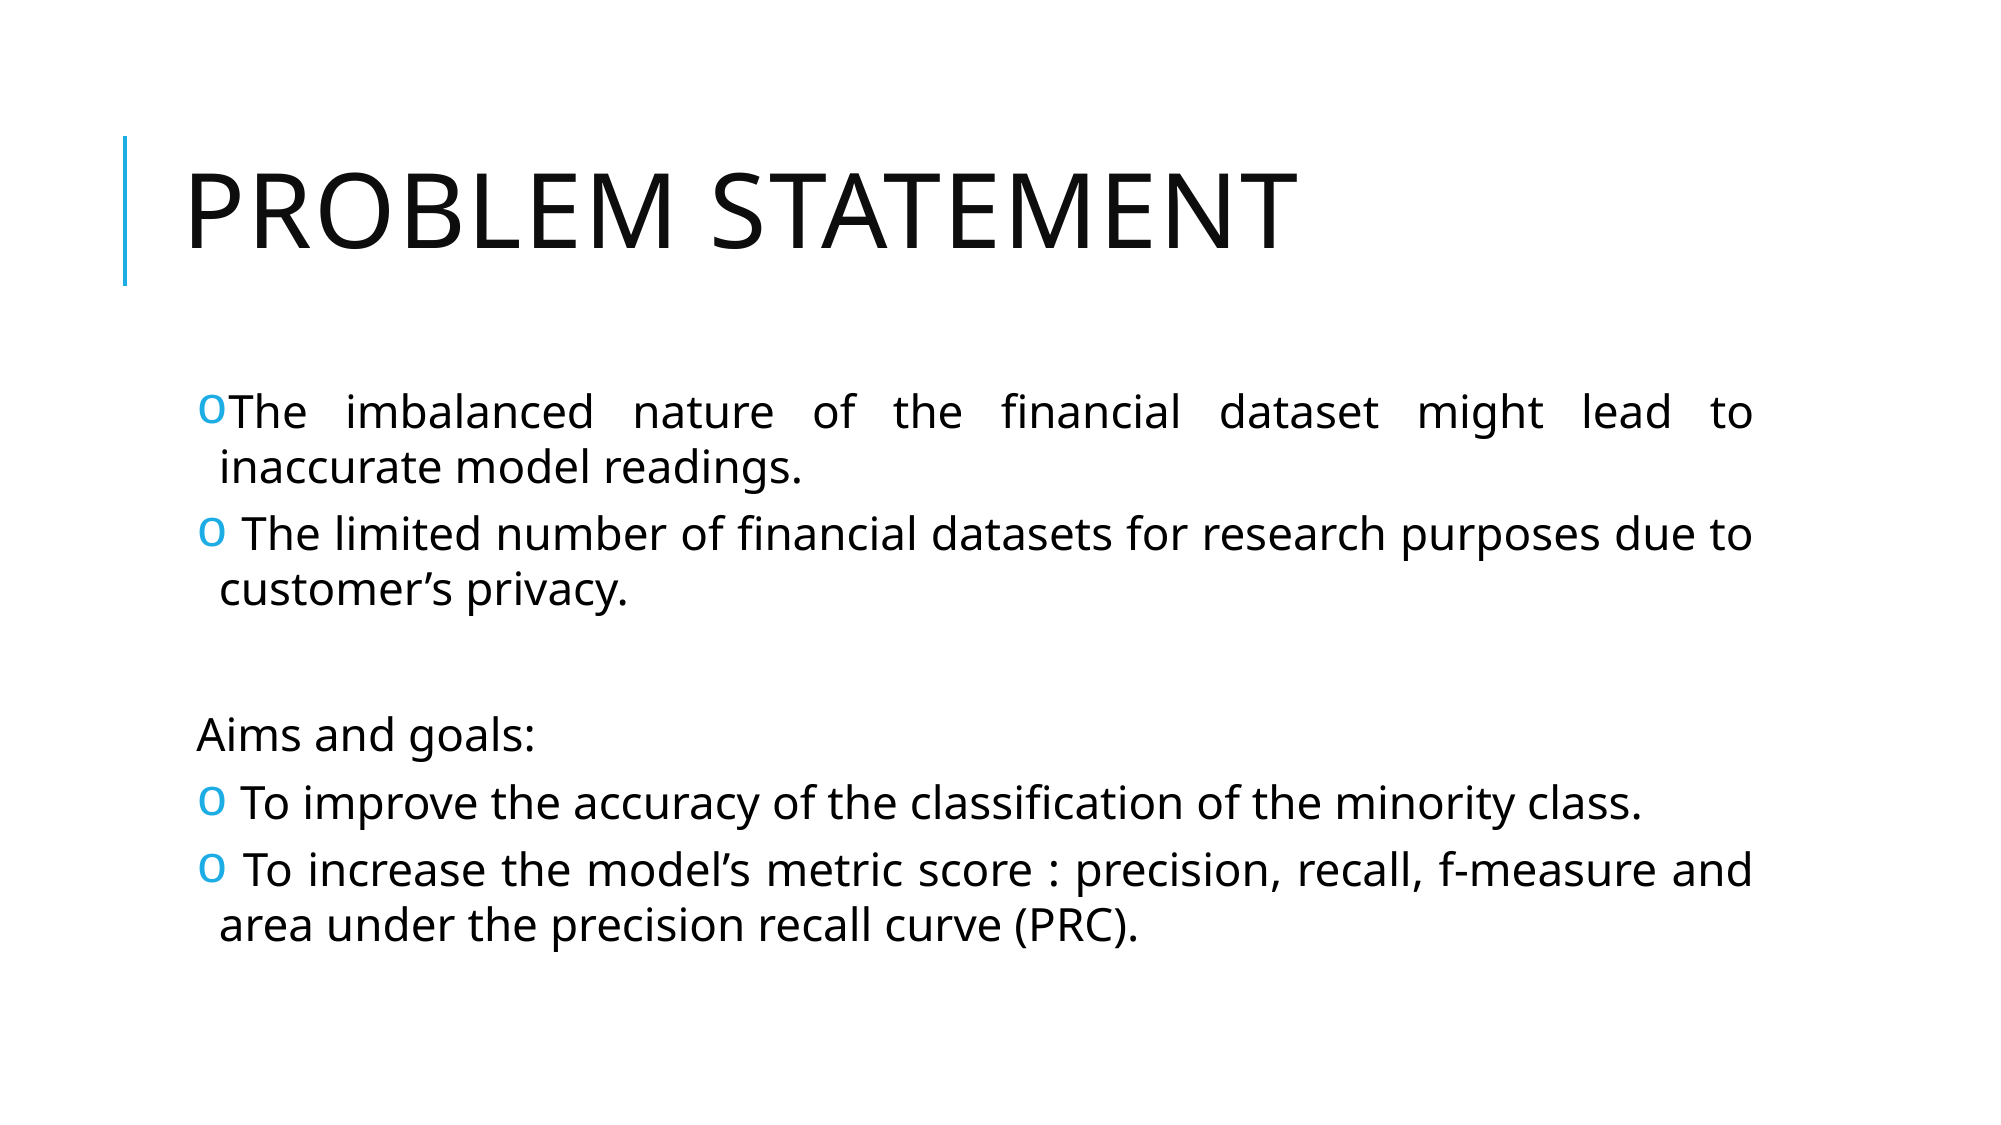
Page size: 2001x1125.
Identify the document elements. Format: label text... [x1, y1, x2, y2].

title Problem STATEMENT [168, 96, 1763, 342]
list The imbalanced nature of the financial dataset might lead to inaccurate model readings. The limited number of financial datasets for research purposes due to customer’s privacy. Aims and goals: To improve the accuracy of the classification of the minority class. To increase the model’s metric score : precision, recall, f-measure and area under the precision recall curve (PRC). [168, 375, 1763, 1035]
